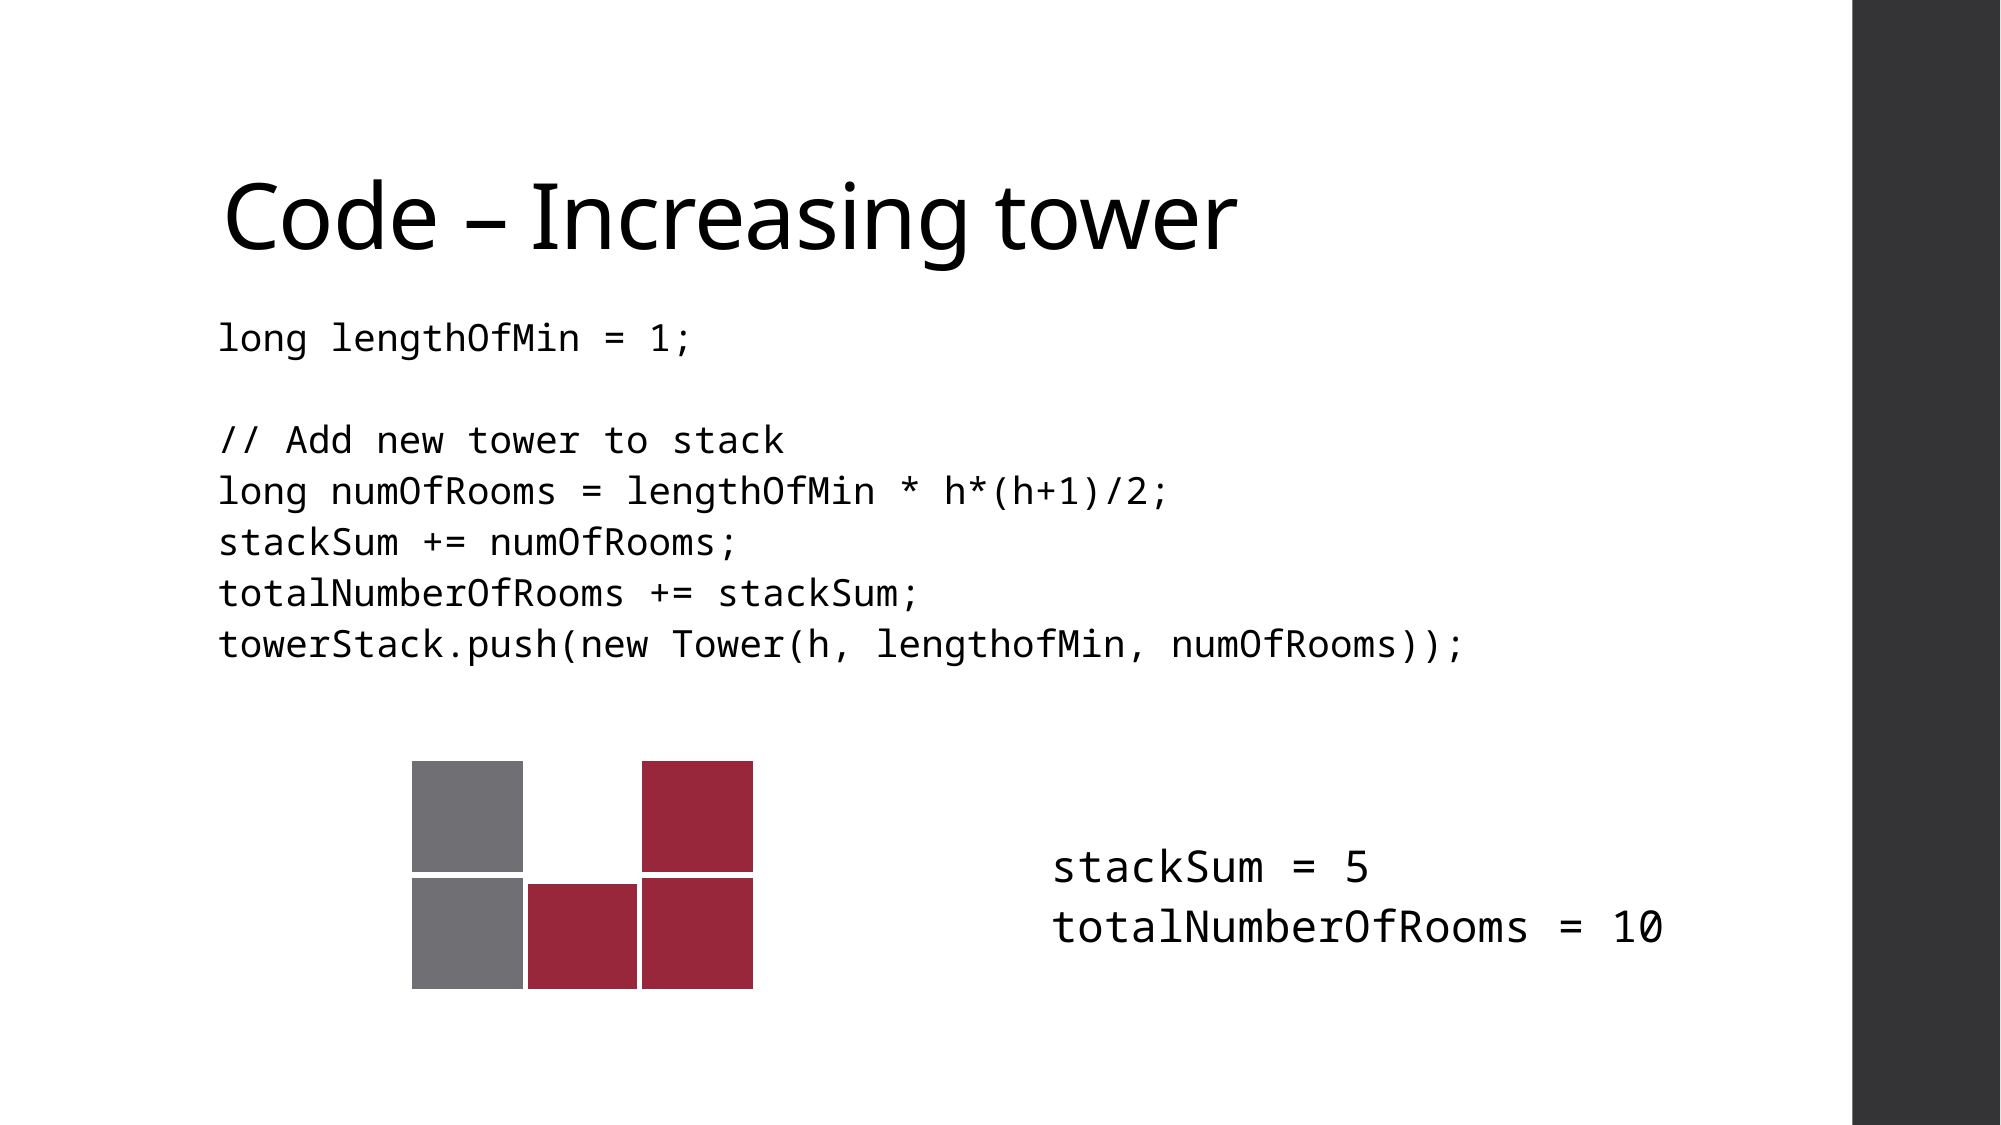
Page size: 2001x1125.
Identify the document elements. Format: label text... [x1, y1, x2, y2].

table_cell [412, 966, 523, 989]
table_header [528, 966, 637, 989]
text_box long lengthOfMin = 1; // Add new tower to stack long numOfRooms = lengthOfMin * h*(h+1)/2; stackSum += numOfRooms; totalNumberOfRooms += stackSum; towerStack.push(new Tower(h, lengthofMin, numOfRooms)); [202, 304, 1696, 966]
title Code – Increasing tower [206, 60, 1797, 278]
table_cell [642, 966, 753, 989]
